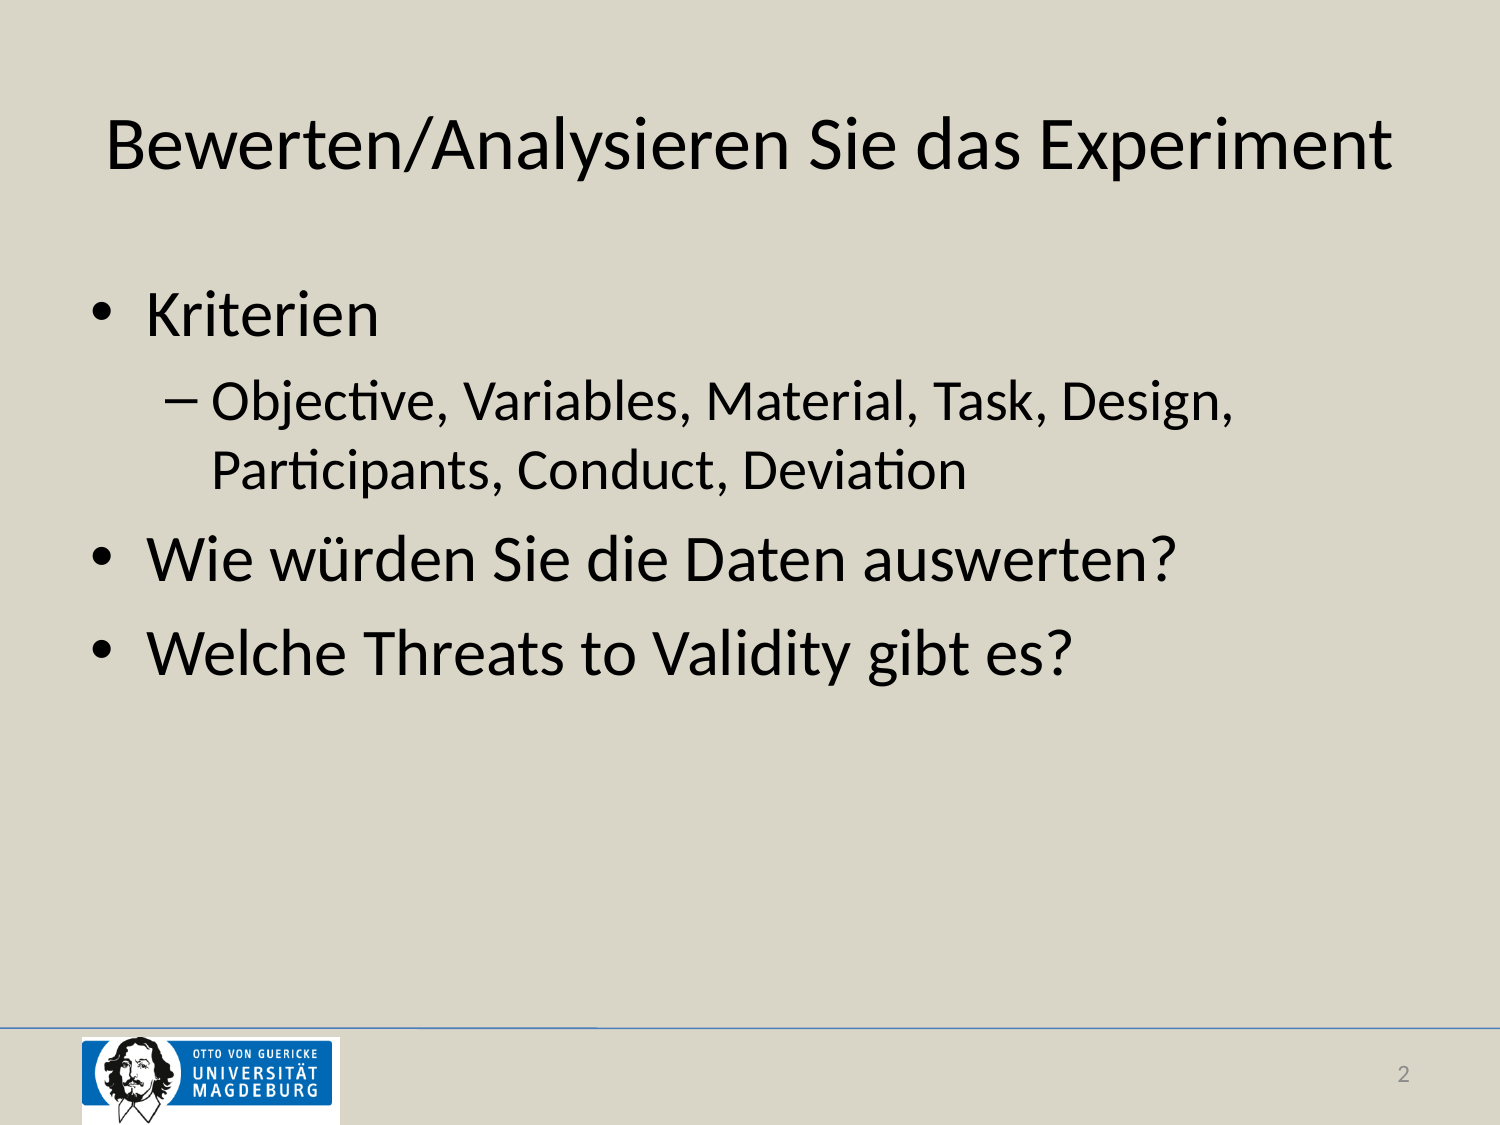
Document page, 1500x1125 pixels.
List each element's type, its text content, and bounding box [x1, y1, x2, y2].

list Kriterien Objective, Variables, Material, Task, Design, Participants, Conduct, Deviation Wie würden Sie die Daten auswerten? Welche Threats to Validity gibt es? [75, 262, 1425, 1005]
picture [82, 1037, 340, 1125]
title Bewerten/Analysieren Sie das Experiment [75, 45, 1425, 233]
slide_number 2 [1289, 1042, 1425, 1103]
